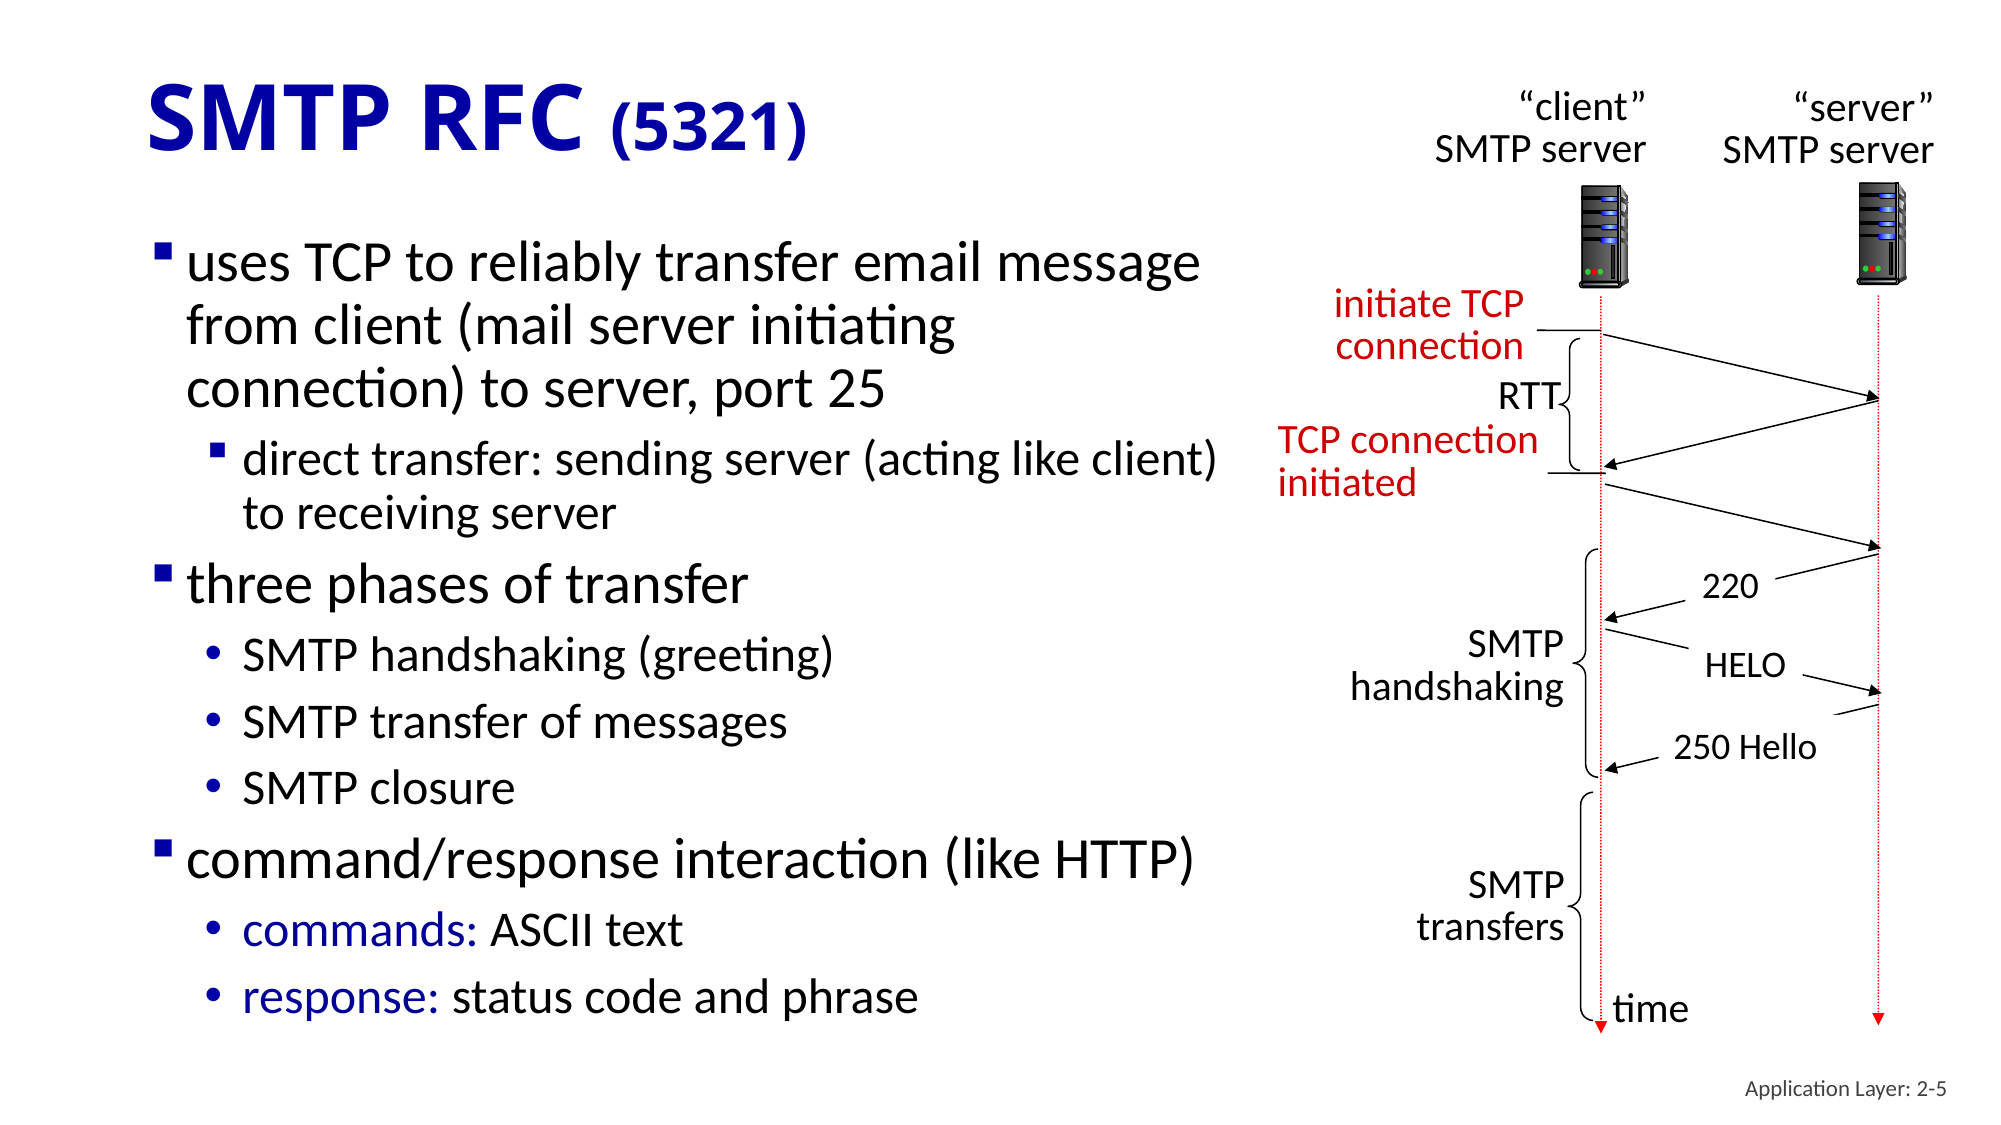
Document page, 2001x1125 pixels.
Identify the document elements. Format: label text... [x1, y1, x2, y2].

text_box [1579, 185, 1630, 288]
text_box uses TCP to reliably transfer email message from client (mail server initiating connection) to server, port 25 direct transfer: sending server (acting like client) to receiving server three phases of transfer SMTP handshaking (greeting) SMTP transfer of messages SMTP closure command/response interaction (like HTTP) commands: ASCII text response: status code and phrase [113, 223, 1244, 987]
title SMTP RFC (5321) [131, 47, 1856, 195]
text_box [1623, 488, 1882, 549]
text_box TCP connection initiated [1263, 412, 1623, 513]
slide_number Application Layer: 2-5 [1512, 1056, 1963, 1117]
text_box “client” SMTP server [1410, 79, 1662, 179]
text_box [1603, 334, 1880, 402]
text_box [1306, 549, 1882, 778]
text_box RTT [1483, 367, 1577, 412]
text_box [1872, 1011, 1885, 1026]
text_box initiate TCP connection [1318, 275, 1540, 376]
text_box “server” SMTP server [1698, 79, 1950, 180]
text_box [1569, 338, 1581, 412]
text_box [1857, 182, 1907, 285]
text_box time [1597, 981, 1705, 1039]
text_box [1306, 792, 1594, 1021]
